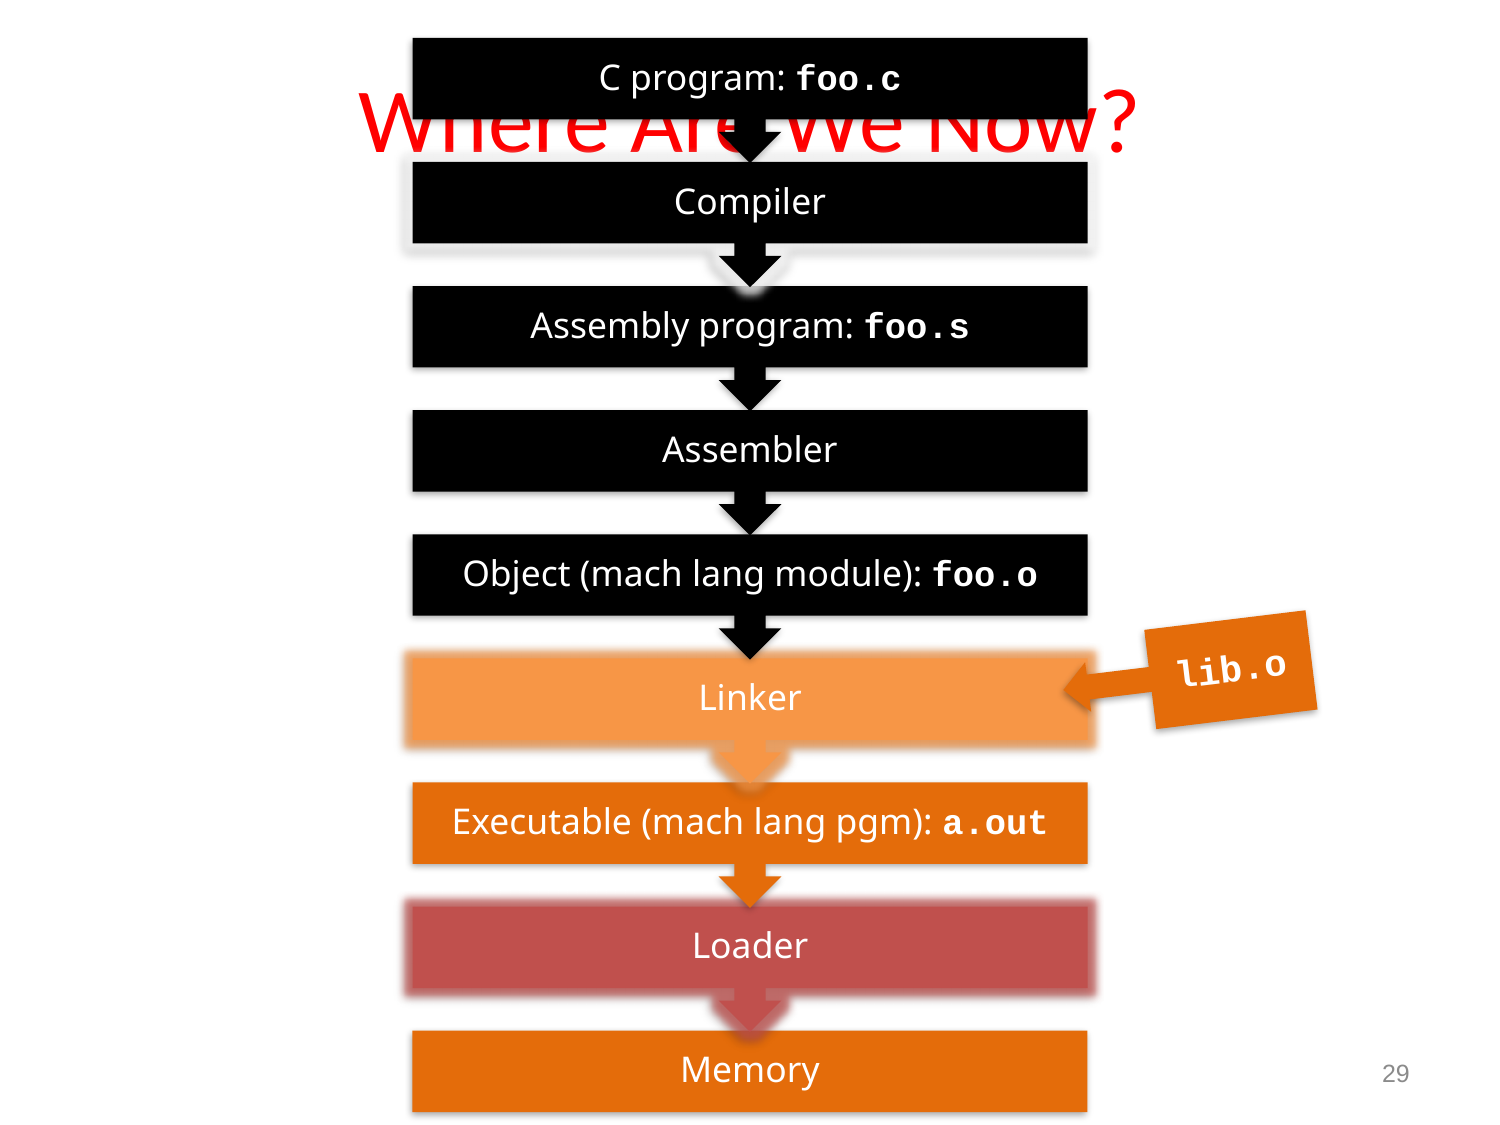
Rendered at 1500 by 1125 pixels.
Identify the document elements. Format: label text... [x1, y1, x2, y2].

slide_number 29 [1091, 1042, 1425, 1103]
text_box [412, 37, 1088, 1113]
title Where Are We Now? [1091, 45, 1425, 188]
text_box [1062, 624, 1313, 726]
title Where Are We Now? [75, 45, 407, 188]
